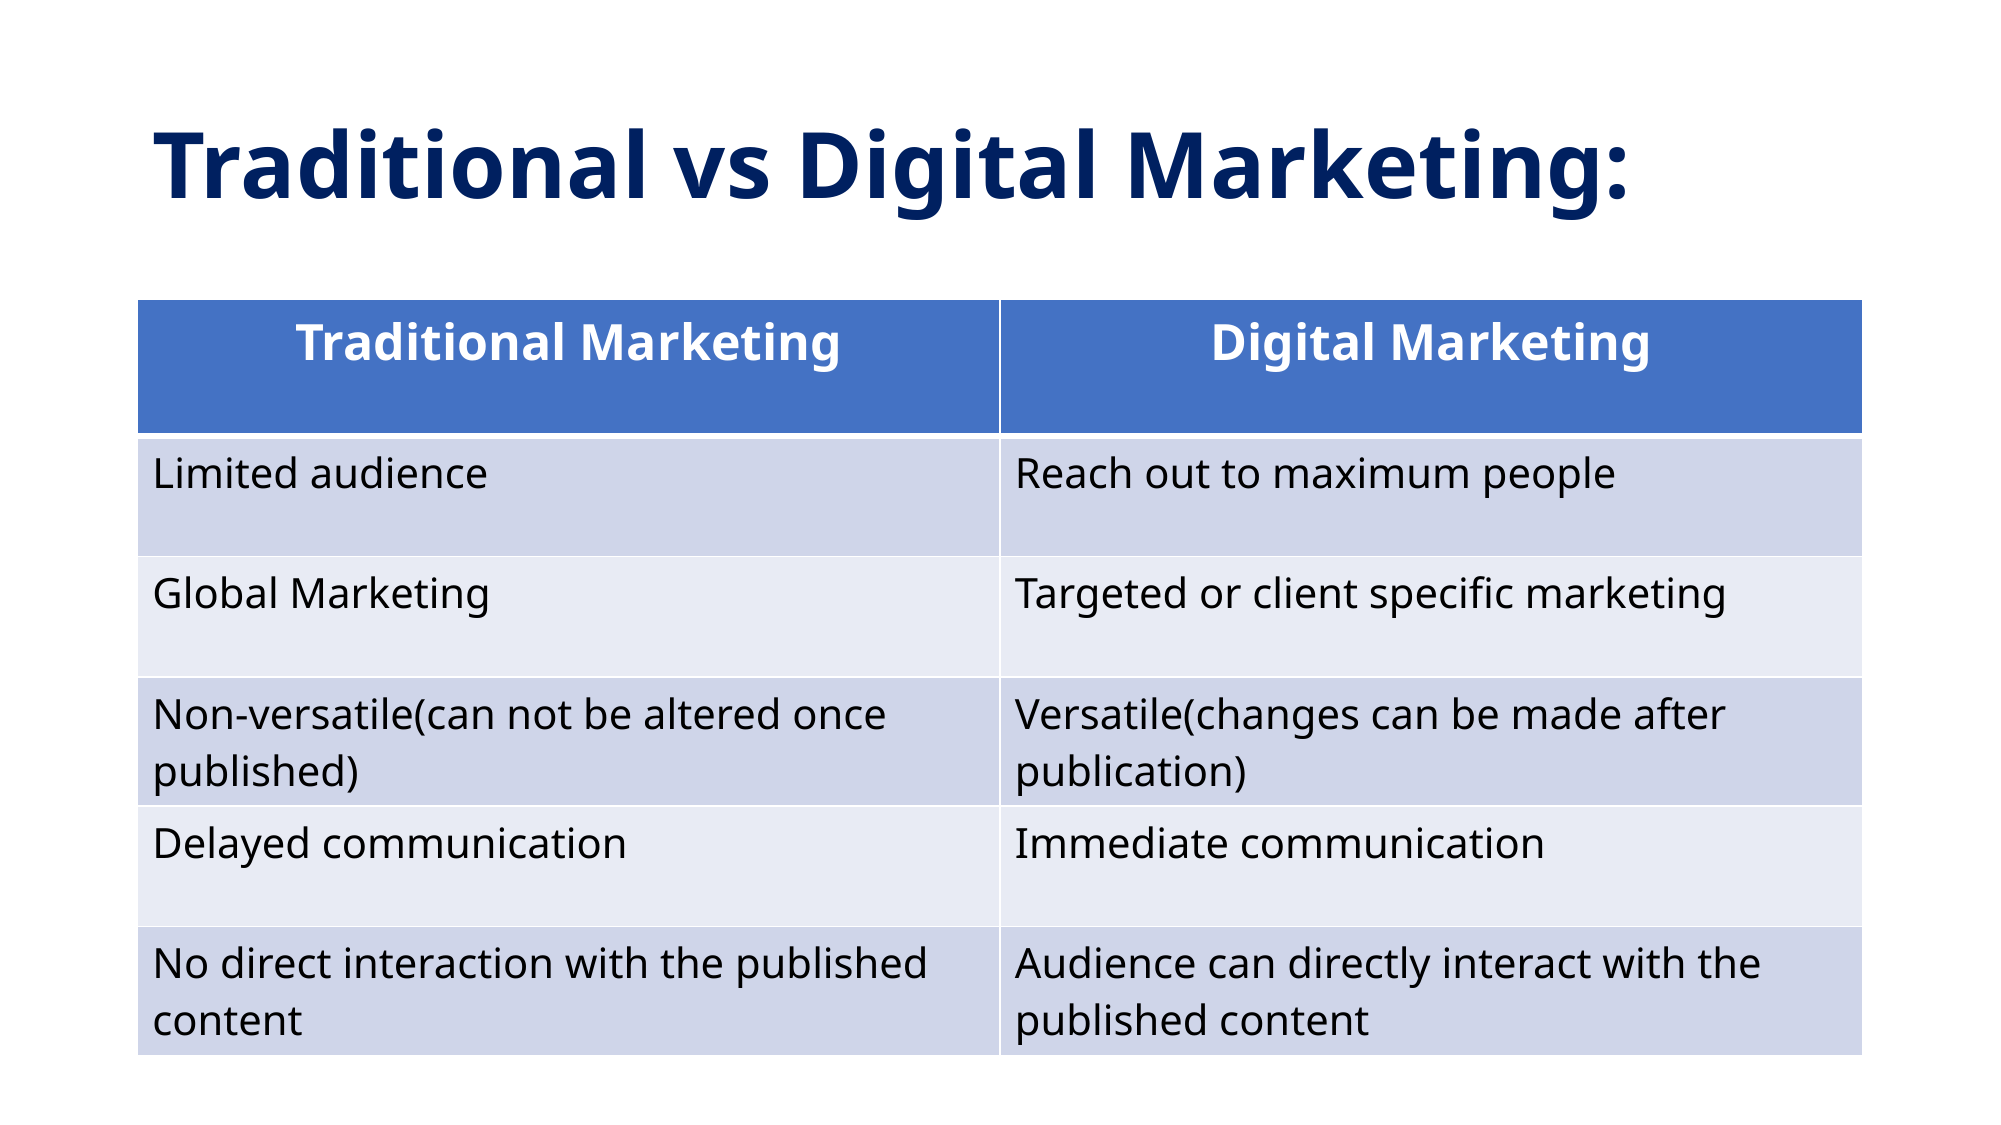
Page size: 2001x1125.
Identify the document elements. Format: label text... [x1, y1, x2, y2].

table_cell Non-versatile(can not be altered once published) [138, 678, 999, 805]
table_cell Delayed communication [138, 807, 999, 926]
table_header Traditional Marketing [138, 300, 999, 433]
table_cell Versatile(changes can be made after publication) [1001, 678, 1862, 805]
table_header Digital Marketing [1001, 300, 1862, 433]
table_cell Reach out to maximum people [1001, 439, 1862, 556]
table_cell Targeted or client specific marketing [1001, 557, 1862, 676]
table_cell Audience can directly interact with the published content [1001, 927, 1862, 1055]
table_cell Limited audience [138, 439, 999, 556]
table_cell Immediate communication [1001, 807, 1862, 926]
table_cell No direct interaction with the published content [138, 927, 999, 1055]
title Traditional vs Digital Marketing: [137, 59, 1863, 278]
table_cell Global Marketing [138, 557, 999, 676]
